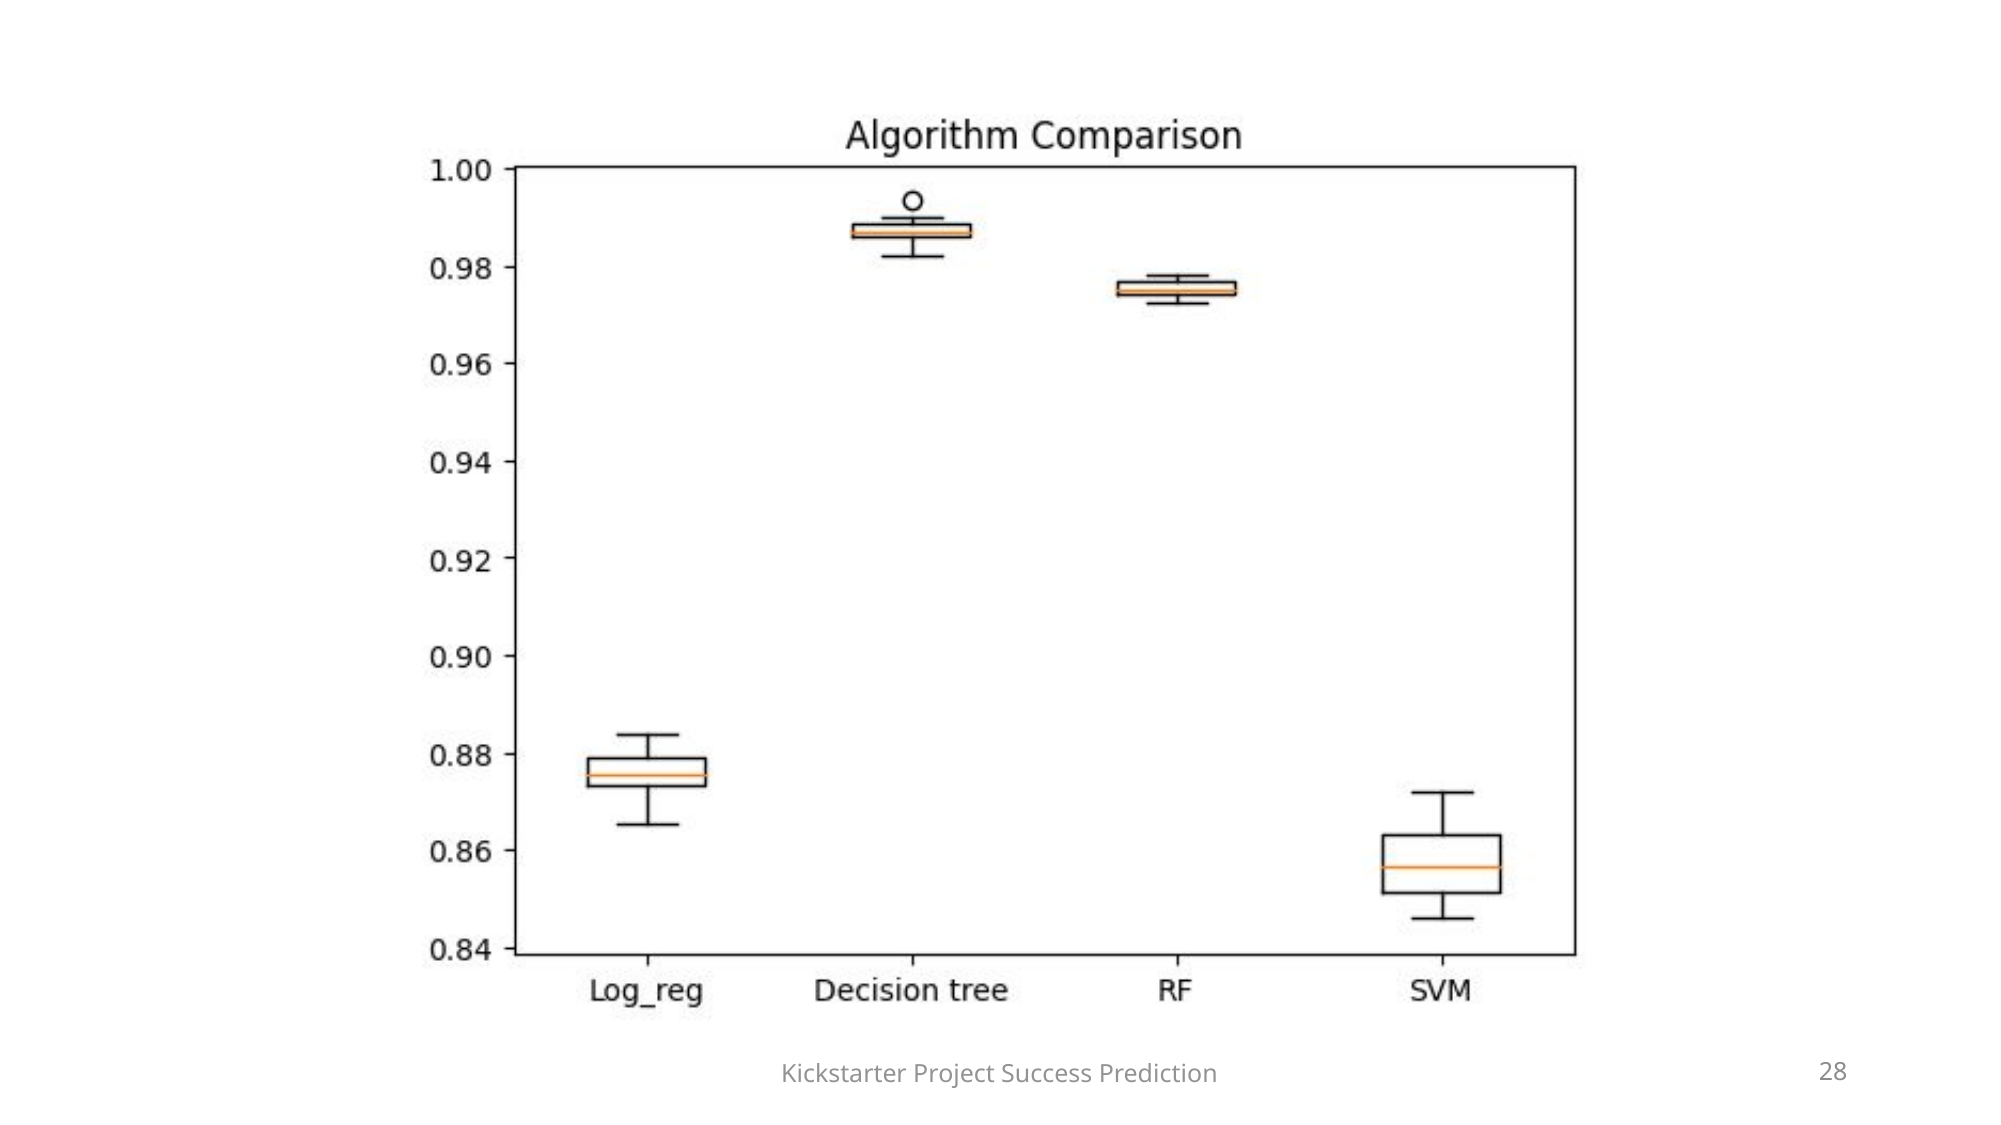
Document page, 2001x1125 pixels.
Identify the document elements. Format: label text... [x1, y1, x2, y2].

picture [406, 98, 1594, 1027]
footer Kickstarter Project Success Prediction [662, 1042, 1338, 1103]
slide_number 28 [1412, 1042, 1863, 1103]
